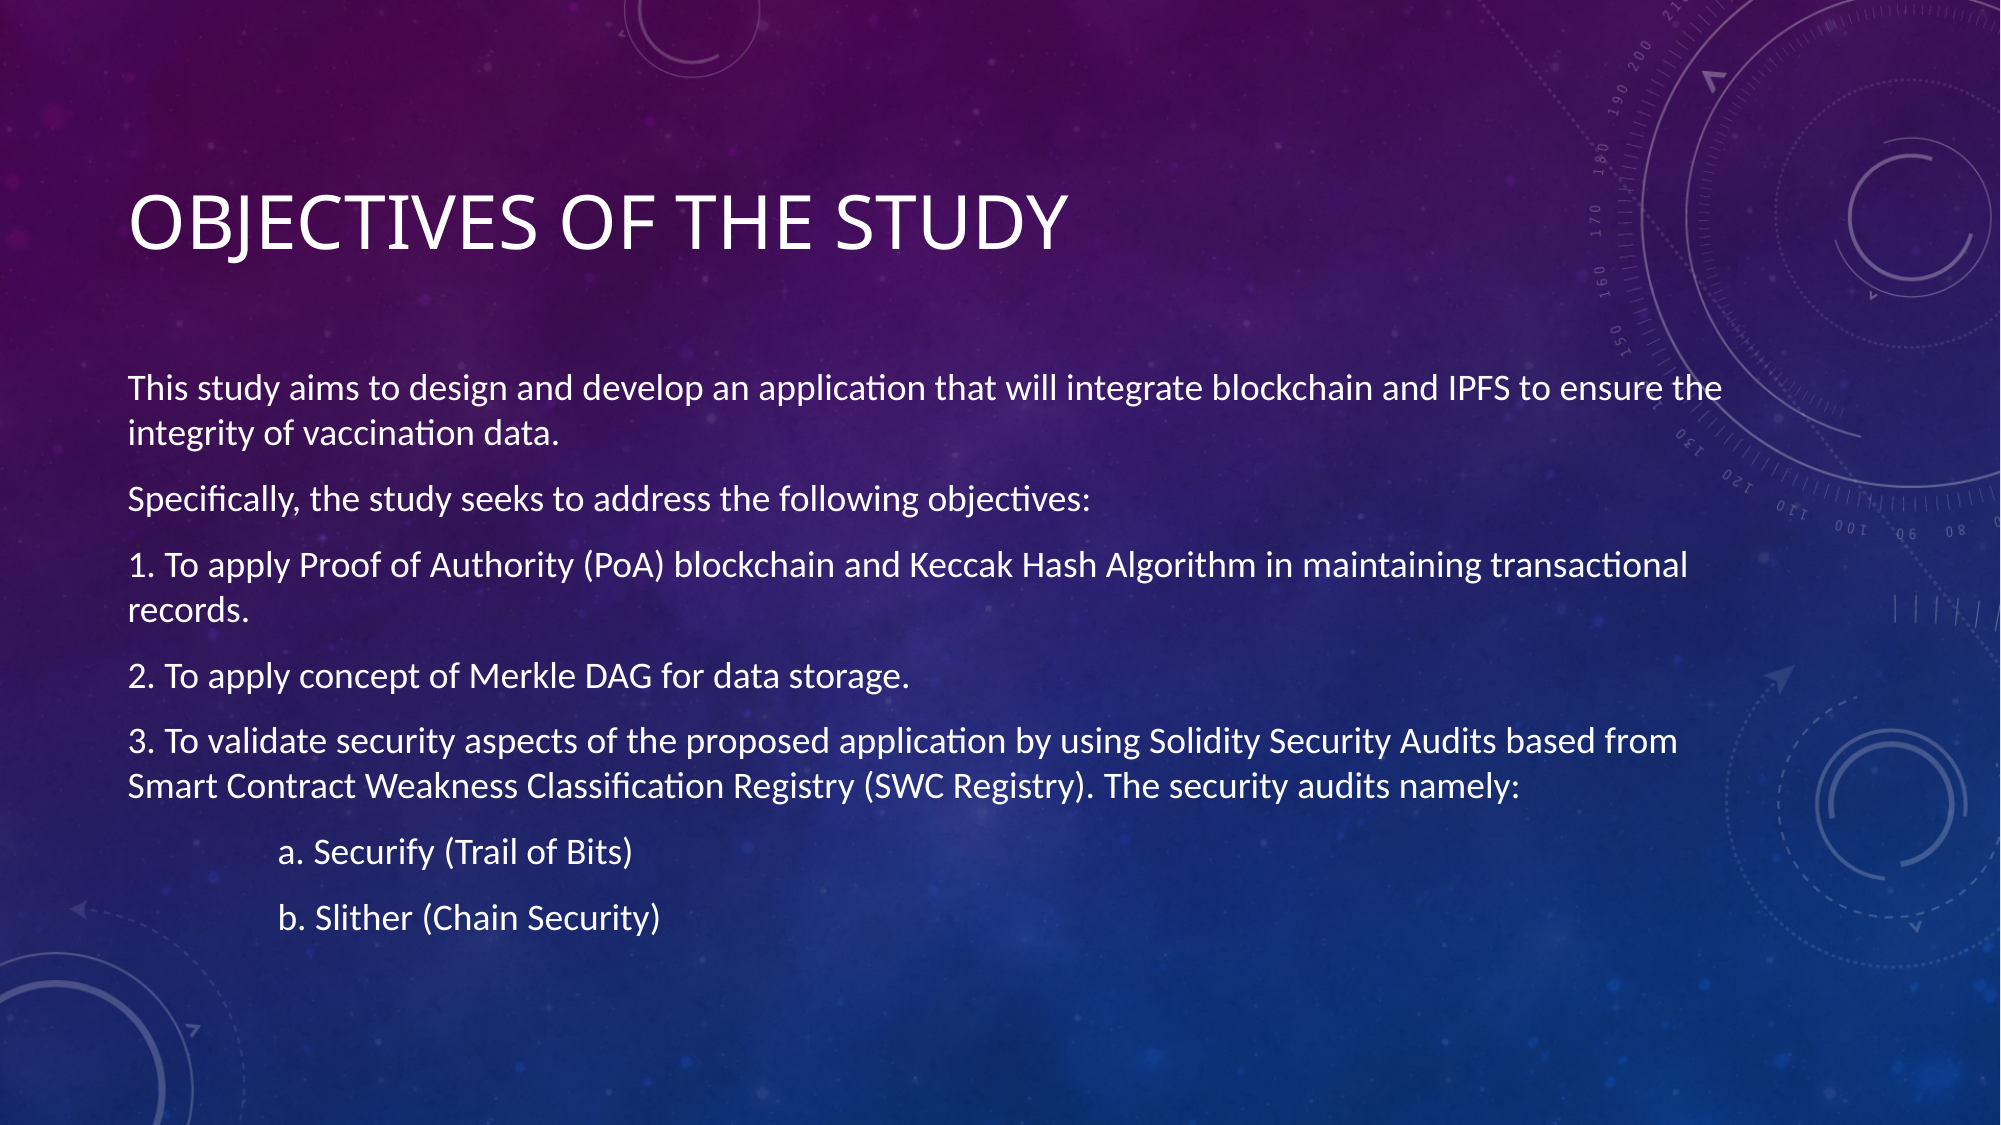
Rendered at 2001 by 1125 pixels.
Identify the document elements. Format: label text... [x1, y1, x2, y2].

title Objectives of the Study [112, 99, 1775, 339]
picture [0, 0, 2001, 1125]
list This study aims to design and develop an application that will integrate blockchain and IPFS to ensure the integrity of vaccination data. Specifically, the study seeks to address the following objectives: 1. To apply Proof of Authority (PoA) blockchain and Keccak Hash Algorithm in maintaining transactional records. 2. To apply concept of Merkle DAG for data storage. 3. To validate security aspects of the proposed application by using Solidity Security Audits based from Smart Contract Weakness Classification Registry (SWC Registry). The security audits namely: a. Securify (Trail of Bits) b. Slither (Chain Security) [112, 351, 1775, 950]
